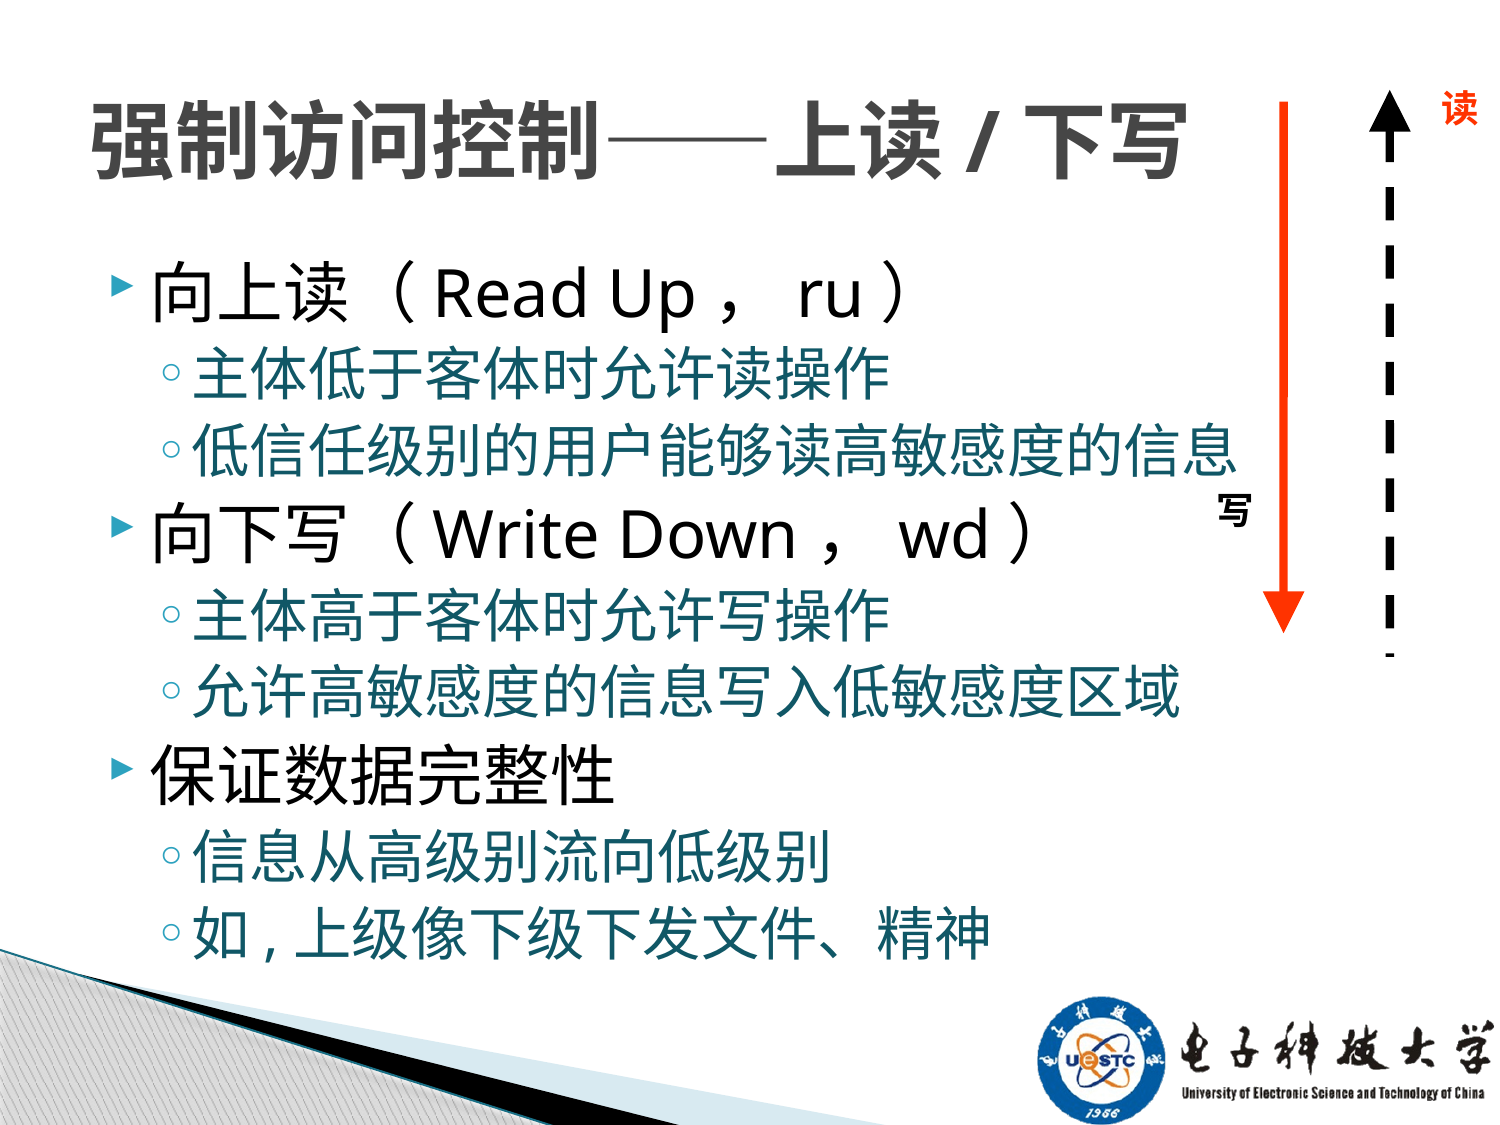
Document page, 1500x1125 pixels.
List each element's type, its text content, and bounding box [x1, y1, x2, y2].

picture [1037, 995, 1495, 1125]
title 强制访问控制——上读/下写 [75, 45, 1425, 233]
list 向上读（Read Up，ru） 主体低于客体时允许读操作 低信任级别的用户能够读高敏感度的信息 向下写（Write Down，wd） 主体高于客体时允许写操作 允许高敏感度的信息写入低敏感度区域 保证数据完整性 信息从高级别流向低级别 如,上级像下级下发文件、精神 [75, 243, 1425, 986]
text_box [1195, 77, 1500, 657]
